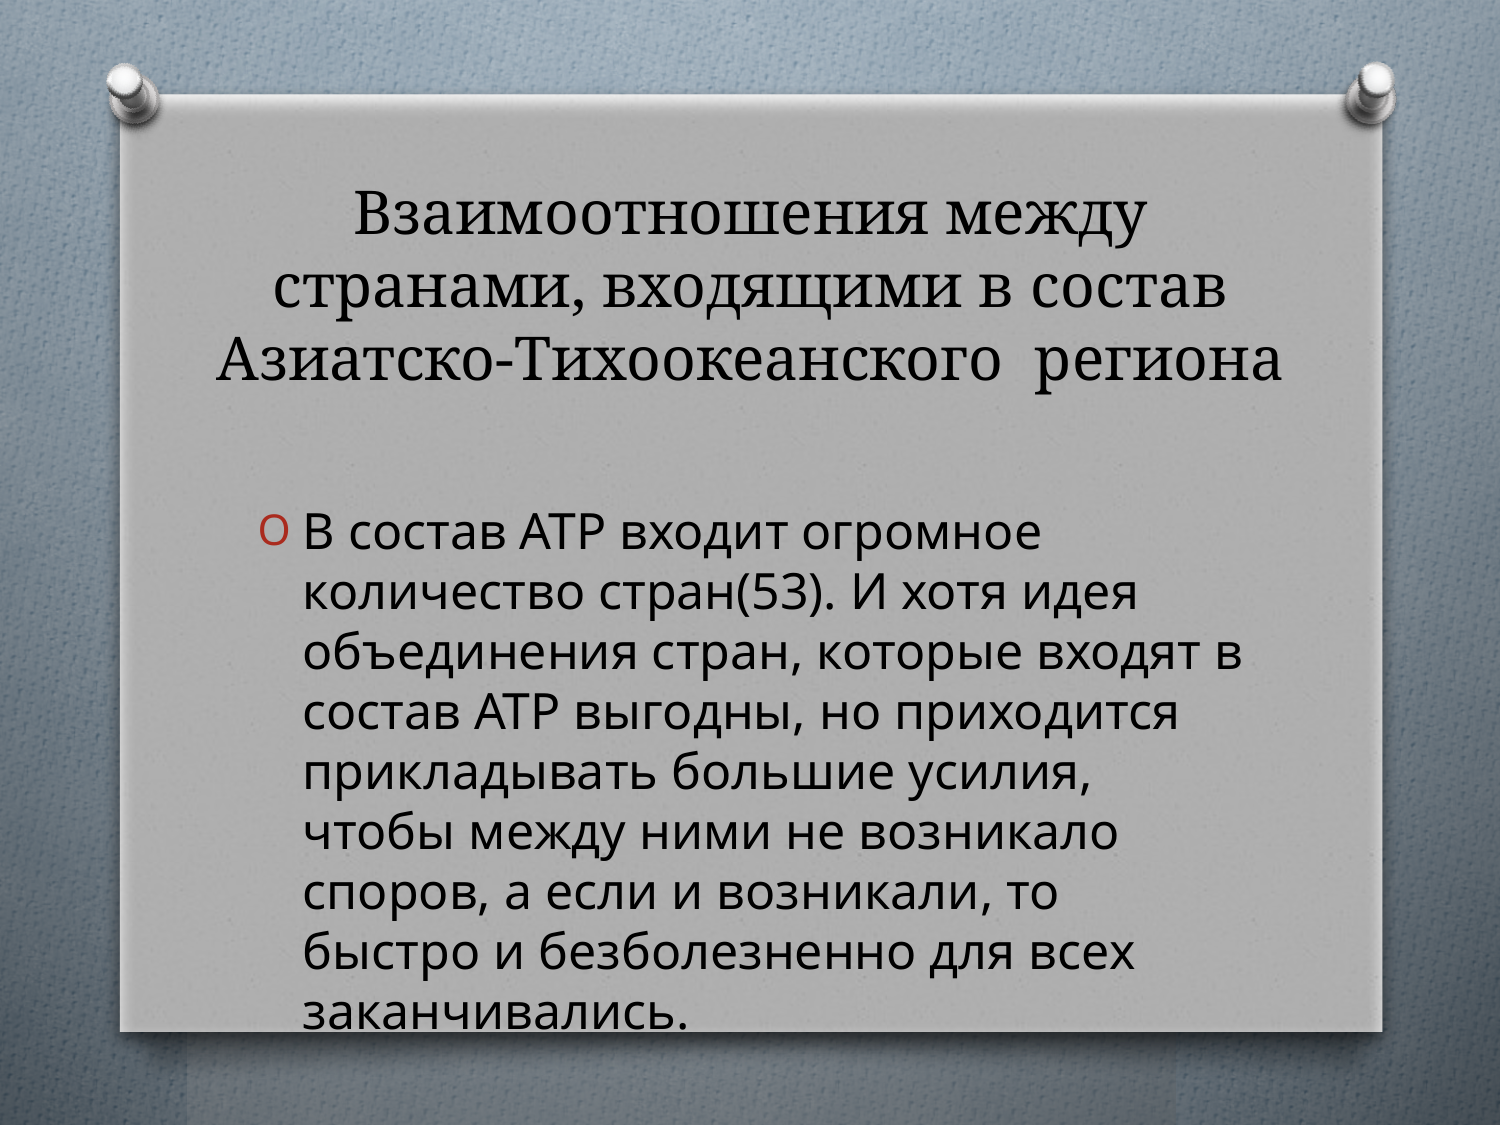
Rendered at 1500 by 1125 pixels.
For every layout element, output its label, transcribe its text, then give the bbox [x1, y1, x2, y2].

list В состав АТР входит огромное количество стран(53). И хотя идея объединения стран, которые входят в состав АТР выгодны, но приходится прикладывать большие усилия, чтобы между ними не возникало споров, а если и возникали, то быстро и безболезненно для всех заканчивались. [242, 491, 1260, 1022]
title Взаимоотношения между странами, входящими в состав Азиатско-Тихоокеанского региона [179, 134, 1323, 433]
picture [75, 29, 198, 153]
picture [1317, 35, 1439, 156]
